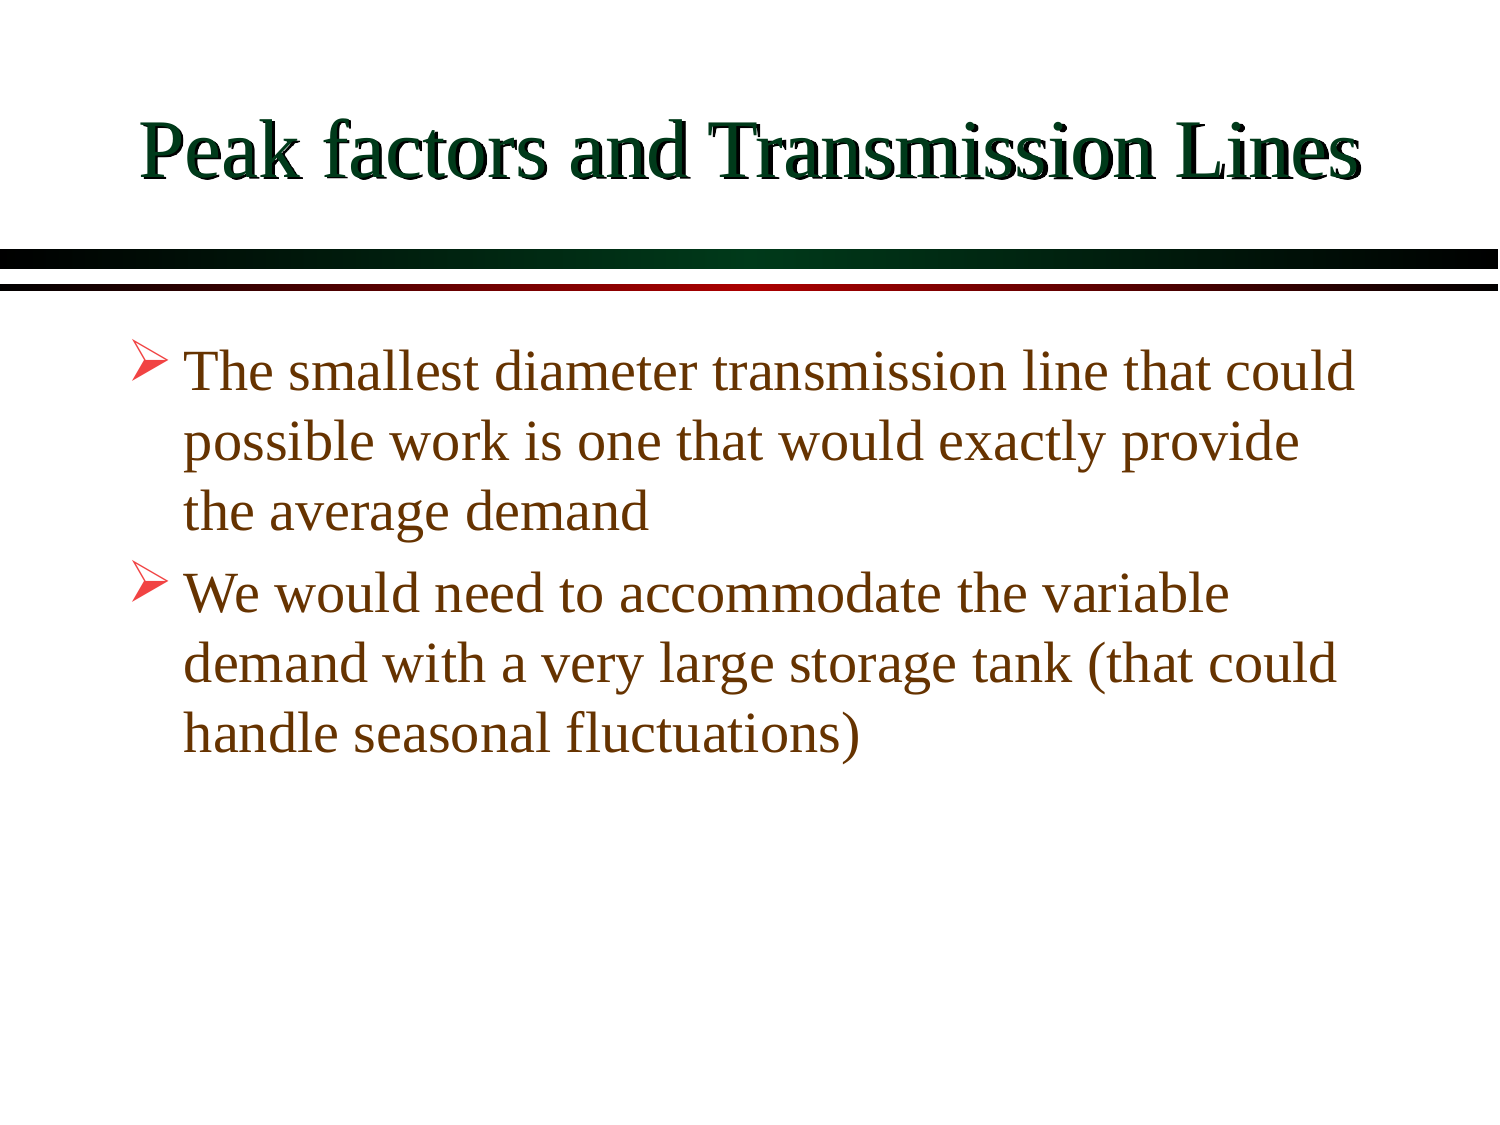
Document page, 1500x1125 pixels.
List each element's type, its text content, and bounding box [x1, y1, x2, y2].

list The smallest diameter transmission line that could possible work is one that would exactly provide the average demand We would need to accommodate the variable demand with a very large storage tank (that could handle seasonal fluctuations) [112, 324, 1388, 836]
title Peak factors and Transmission Lines [112, 49, 1388, 238]
